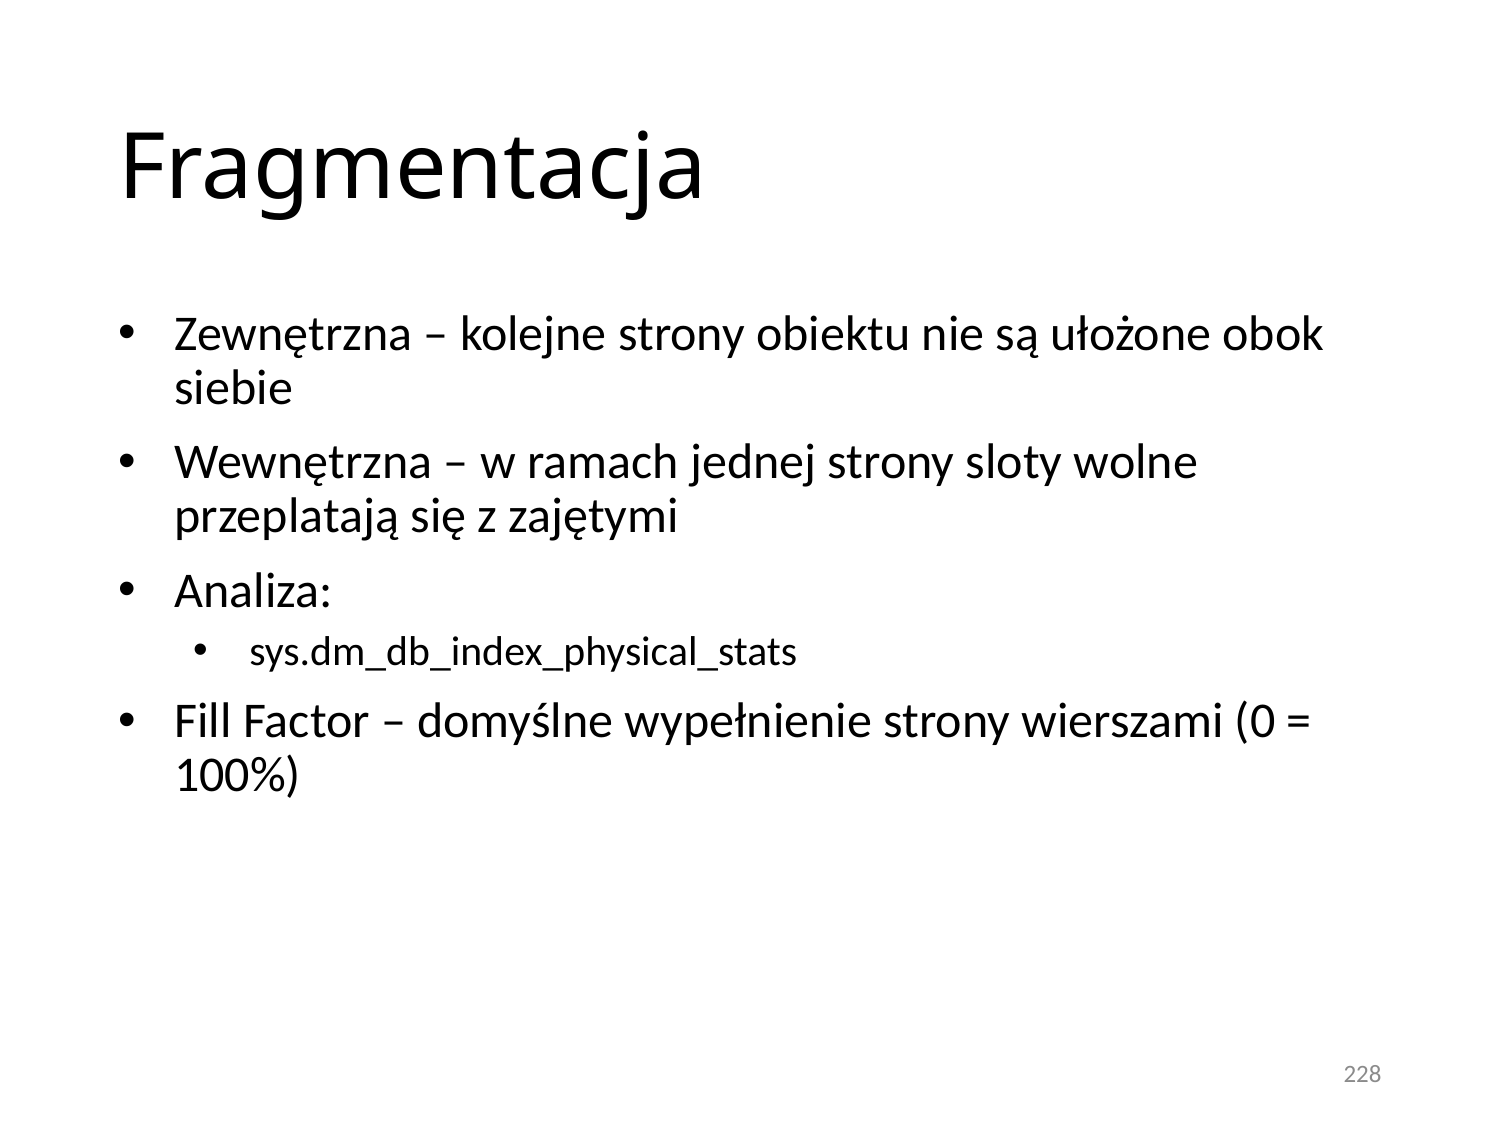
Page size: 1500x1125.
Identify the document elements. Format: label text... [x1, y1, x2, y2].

title Fragmentacja [103, 59, 1397, 278]
slide_number 228 [1059, 1042, 1397, 1103]
list Zewnętrzna – kolejne strony obiektu nie są ułożone obok siebie Wewnętrzna – w ramach jednej strony sloty wolne przeplatają się z zajętymi Analiza: sys.dm_db_index_physical_stats Fill Factor – domyślne wypełnienie strony wierszami (0 = 100%) [103, 299, 1397, 1014]
